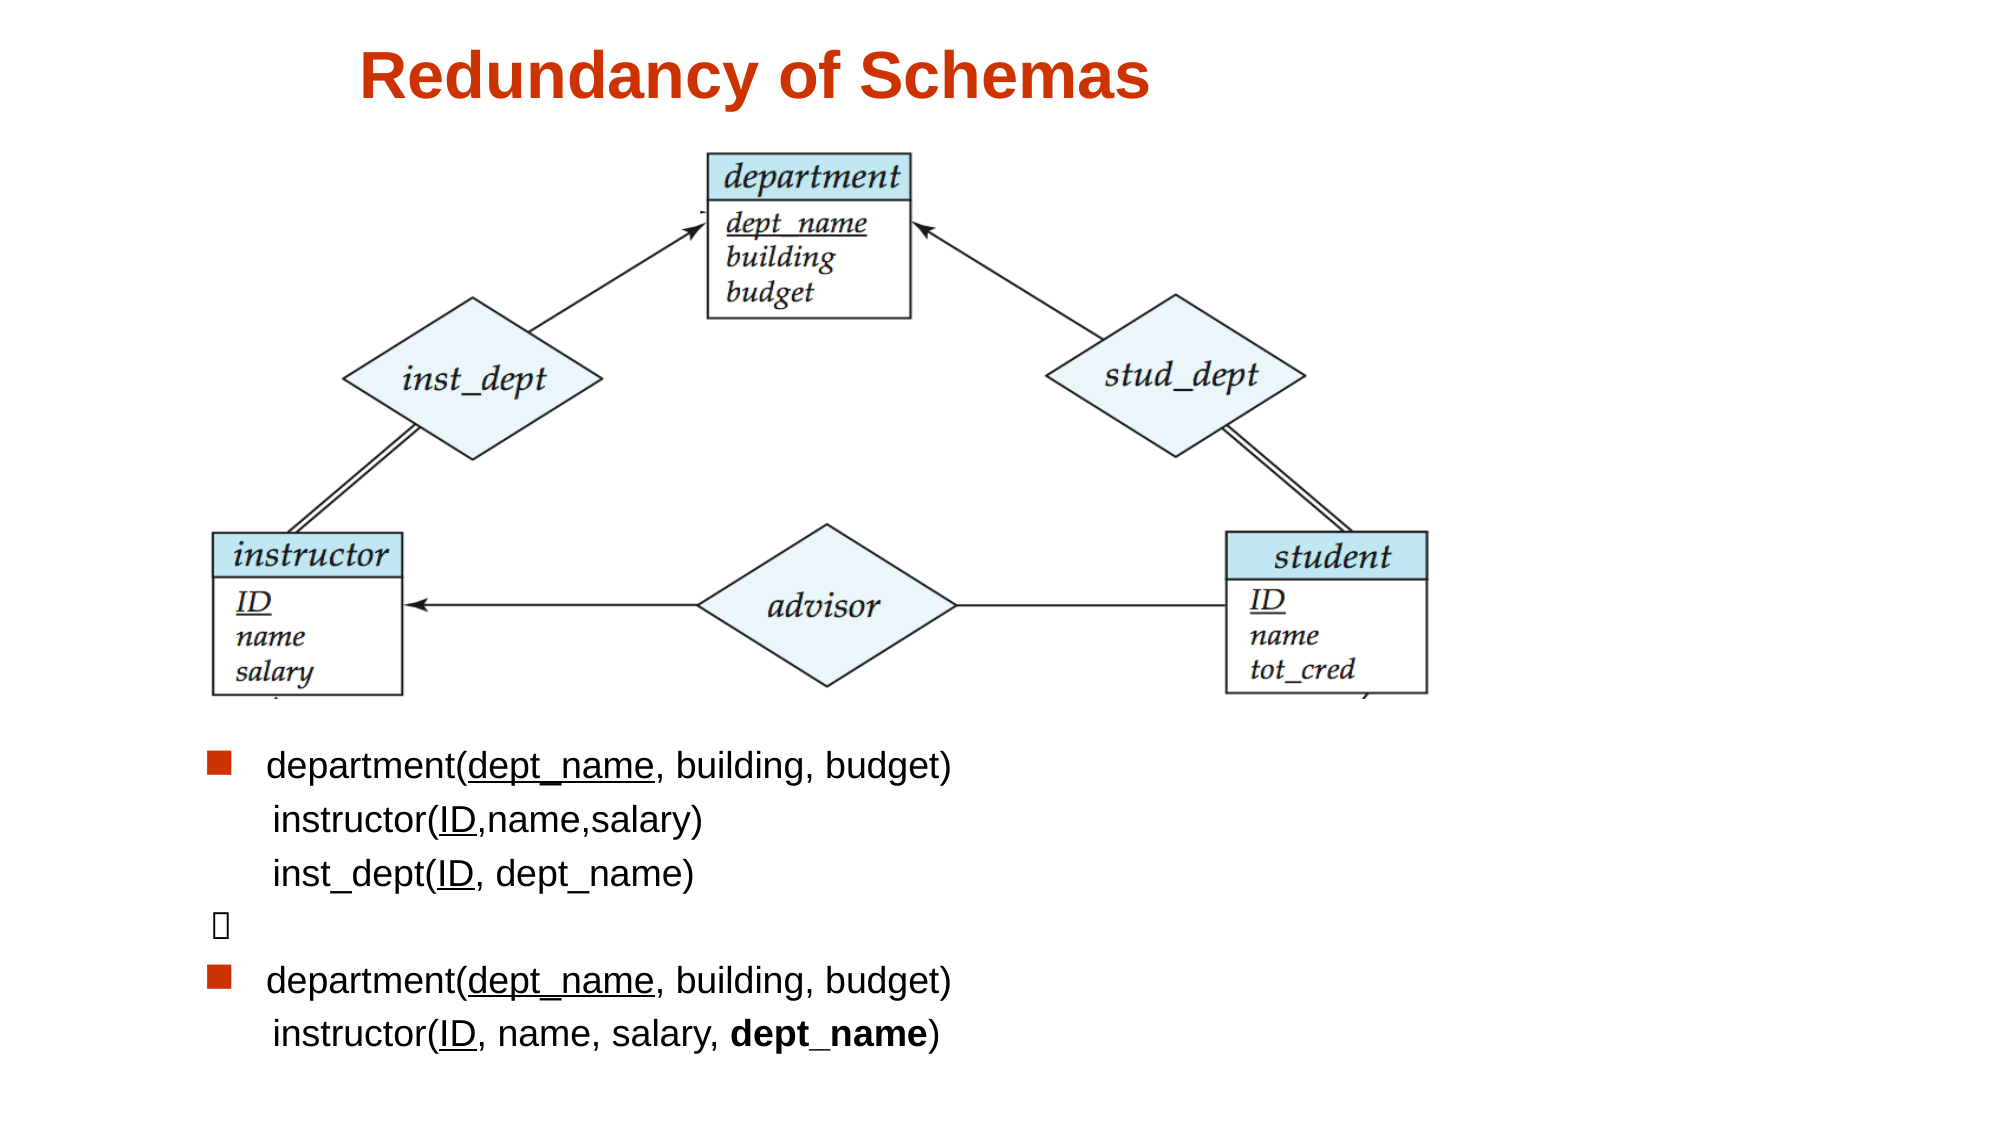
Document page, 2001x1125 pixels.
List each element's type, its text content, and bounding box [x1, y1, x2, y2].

text_box department(dept_name, building, budget) instructor(ID,name,salary) inst_dept(ID, dept_name)  department(dept_name, building, budget) instructor(ID, name, salary, dept_name) [195, 739, 1468, 1088]
title Redundancy of Schemas [167, 18, 1345, 120]
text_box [138, 135, 1482, 699]
